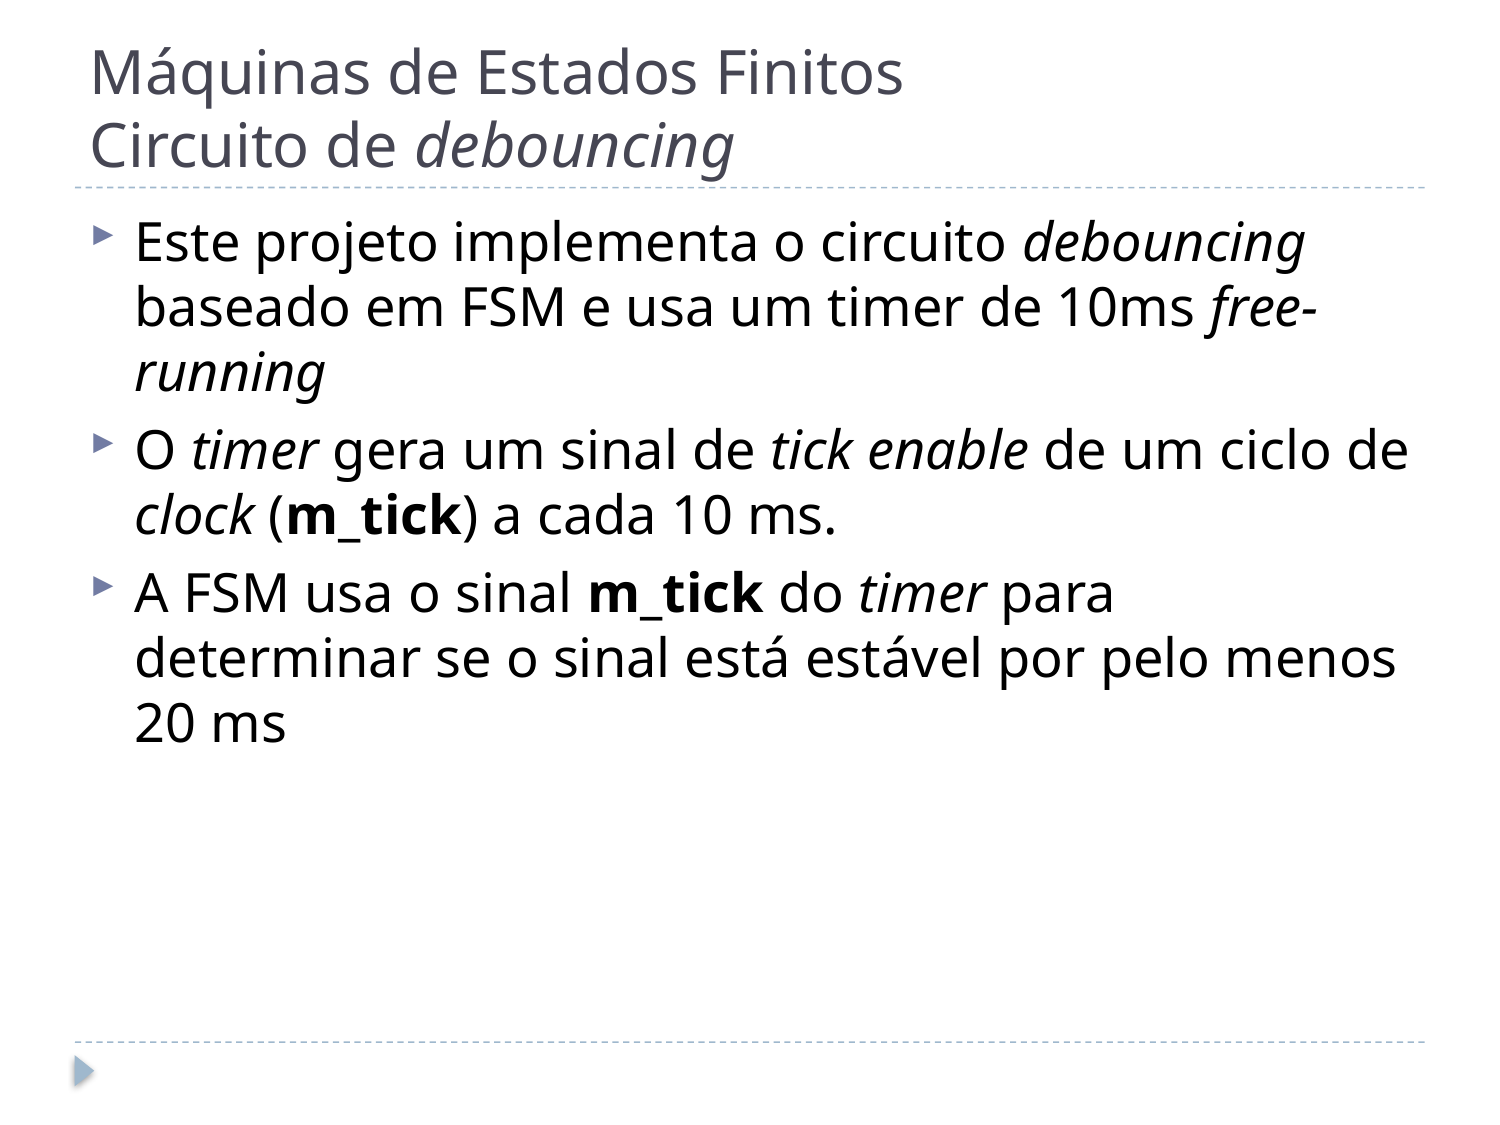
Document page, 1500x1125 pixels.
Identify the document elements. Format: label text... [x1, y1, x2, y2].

list Este projeto implementa o circuito debouncing baseado em FSM e usa um timer de 10ms free-running O timer gera um sinal de tick enable de um ciclo de clock (m_tick) a cada 10 ms. A FSM usa o sinal m_tick do timer para determinar se o sinal está estável por pelo menos 20 ms [75, 200, 1425, 1010]
title Máquinas de Estados Finitos Circuito de debouncing [75, 24, 1425, 188]
